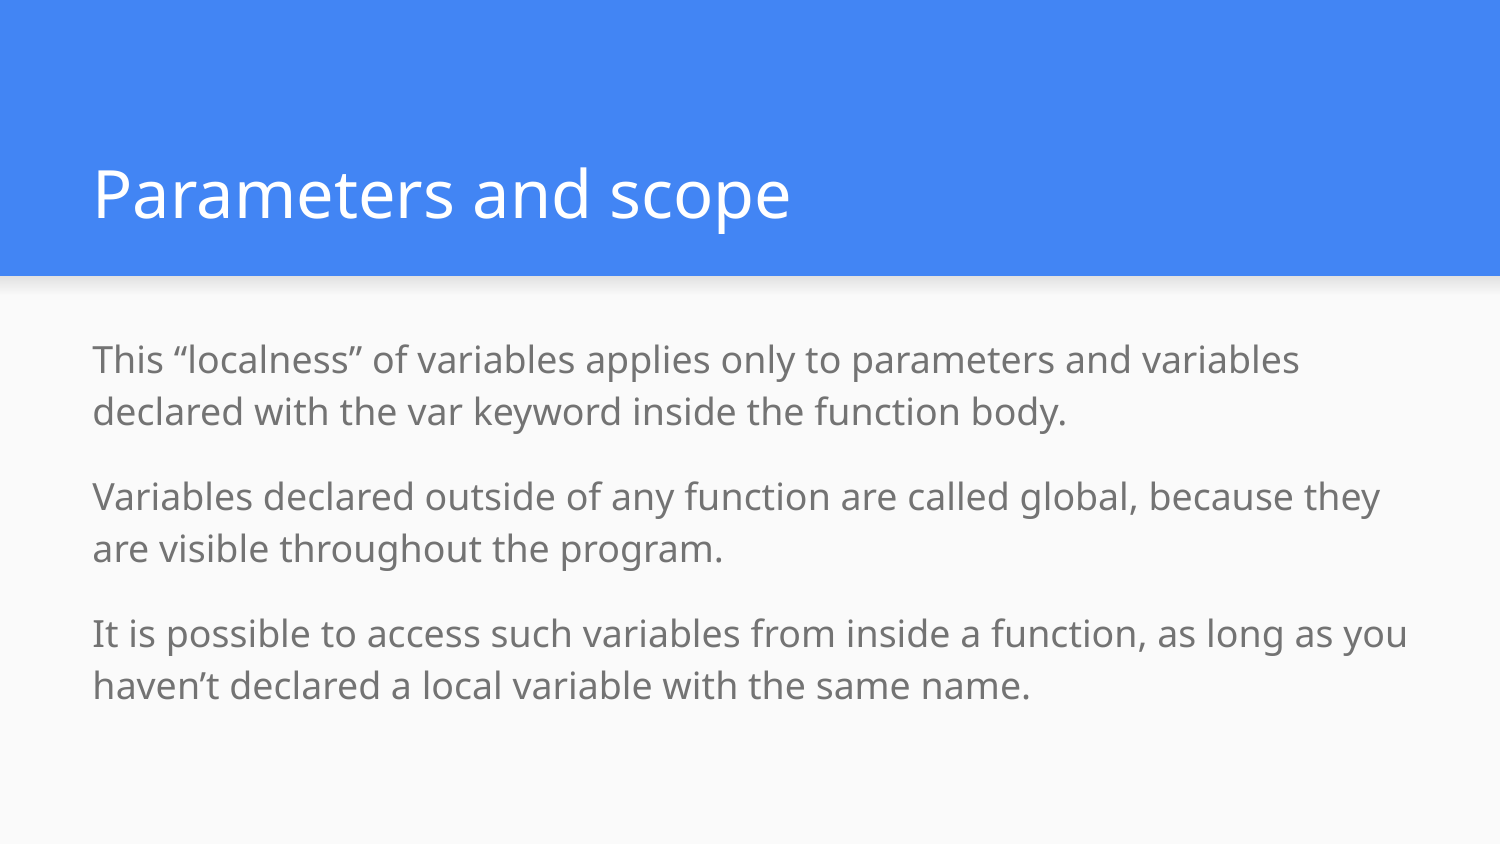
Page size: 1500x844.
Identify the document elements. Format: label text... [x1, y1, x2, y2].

title Parameters and scope [77, 121, 1427, 248]
list This “localness” of variables applies only to parameters and variables declared with the var keyword inside the function body. Variables declared outside of any function are called global, because they are visible throughout the program. It is possible to access such variables from inside a function, as long as you haven’t declared a local variable with the same name. [77, 314, 1427, 760]
